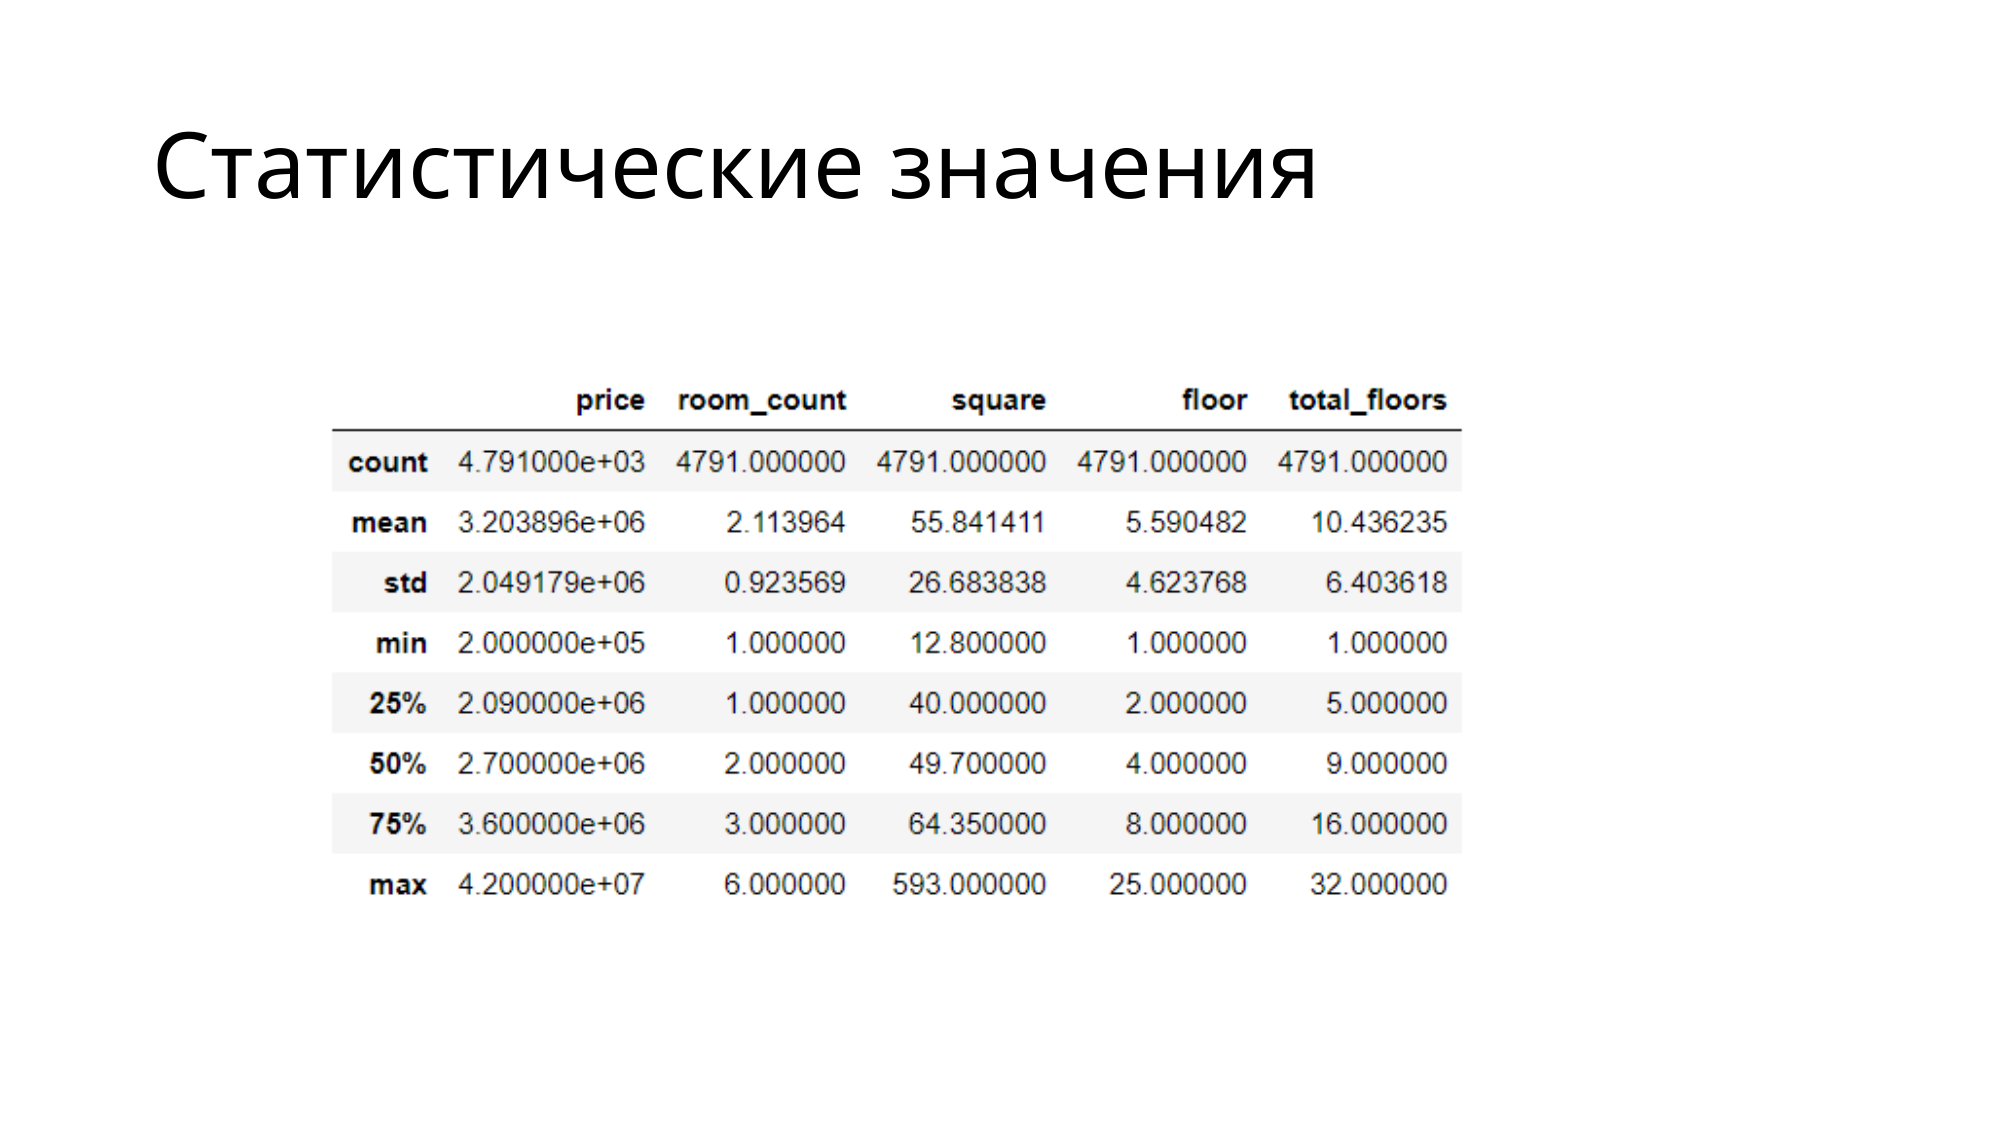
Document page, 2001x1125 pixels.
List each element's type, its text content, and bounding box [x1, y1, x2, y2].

title Статистические значения [137, 59, 1863, 278]
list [323, 342, 1581, 926]
